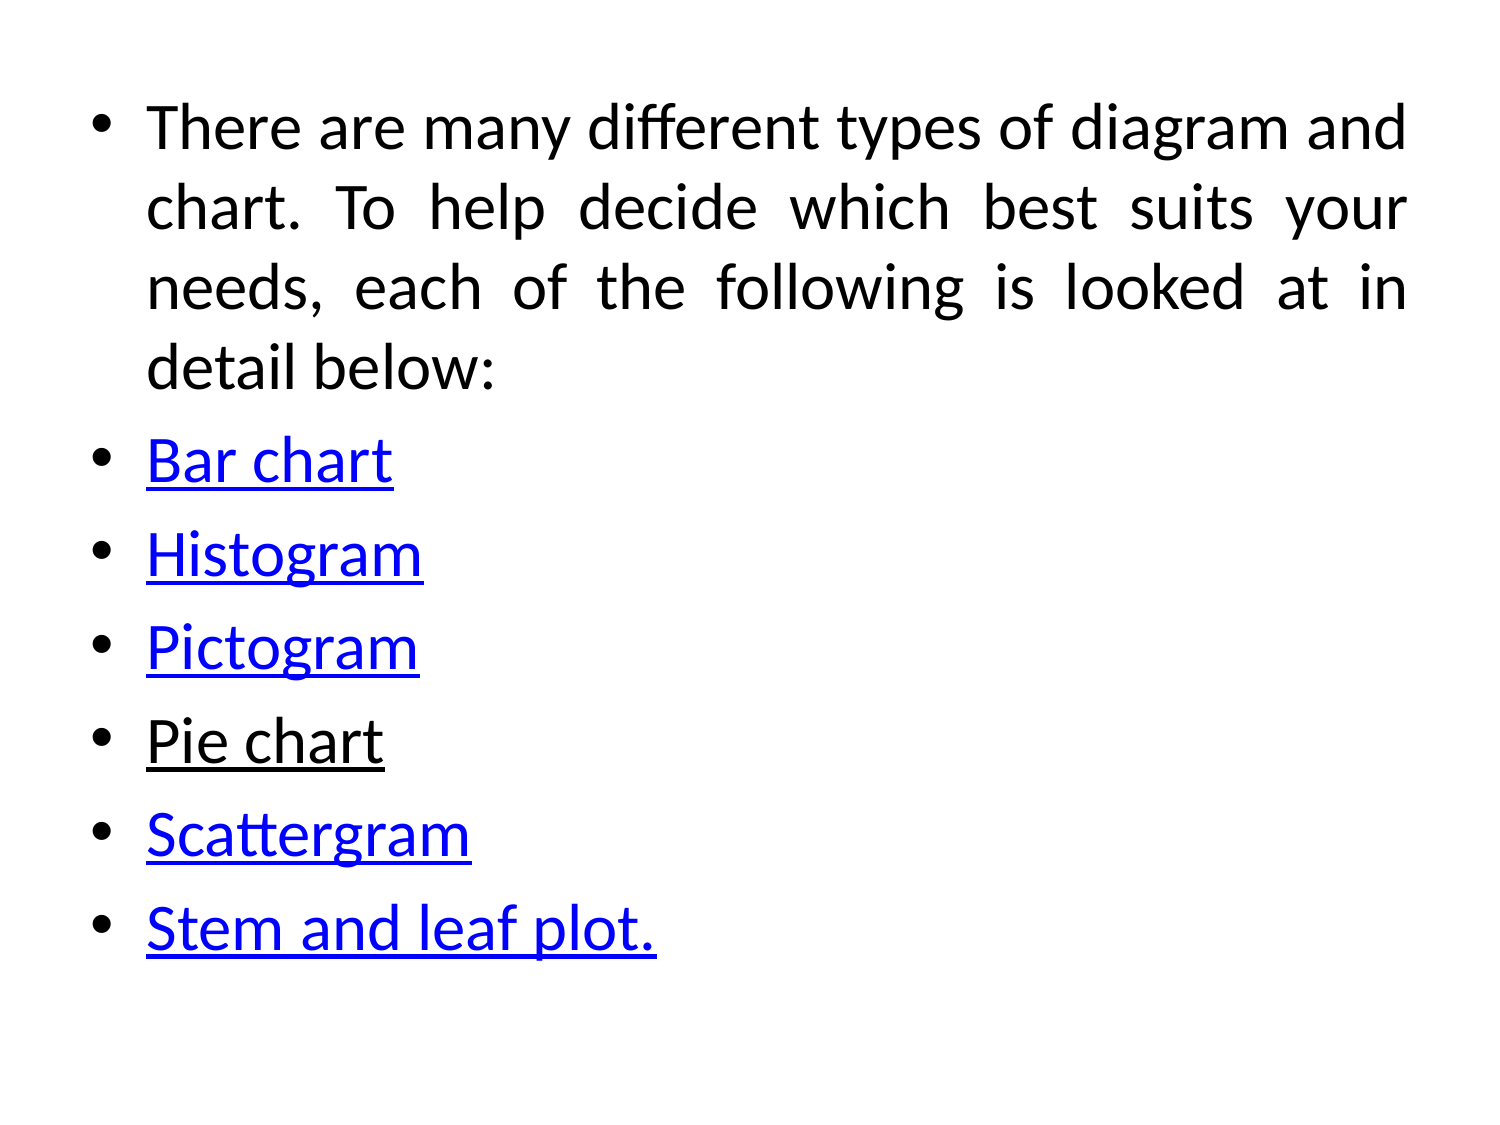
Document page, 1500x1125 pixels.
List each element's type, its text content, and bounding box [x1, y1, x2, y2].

list There are many different types of diagram and chart. To help decide which best suits your needs, each of the following is looked at in detail below: Bar chart Histogram Pictogram Pie chart Scattergram Stem and leaf plot. [75, 75, 1425, 1005]
